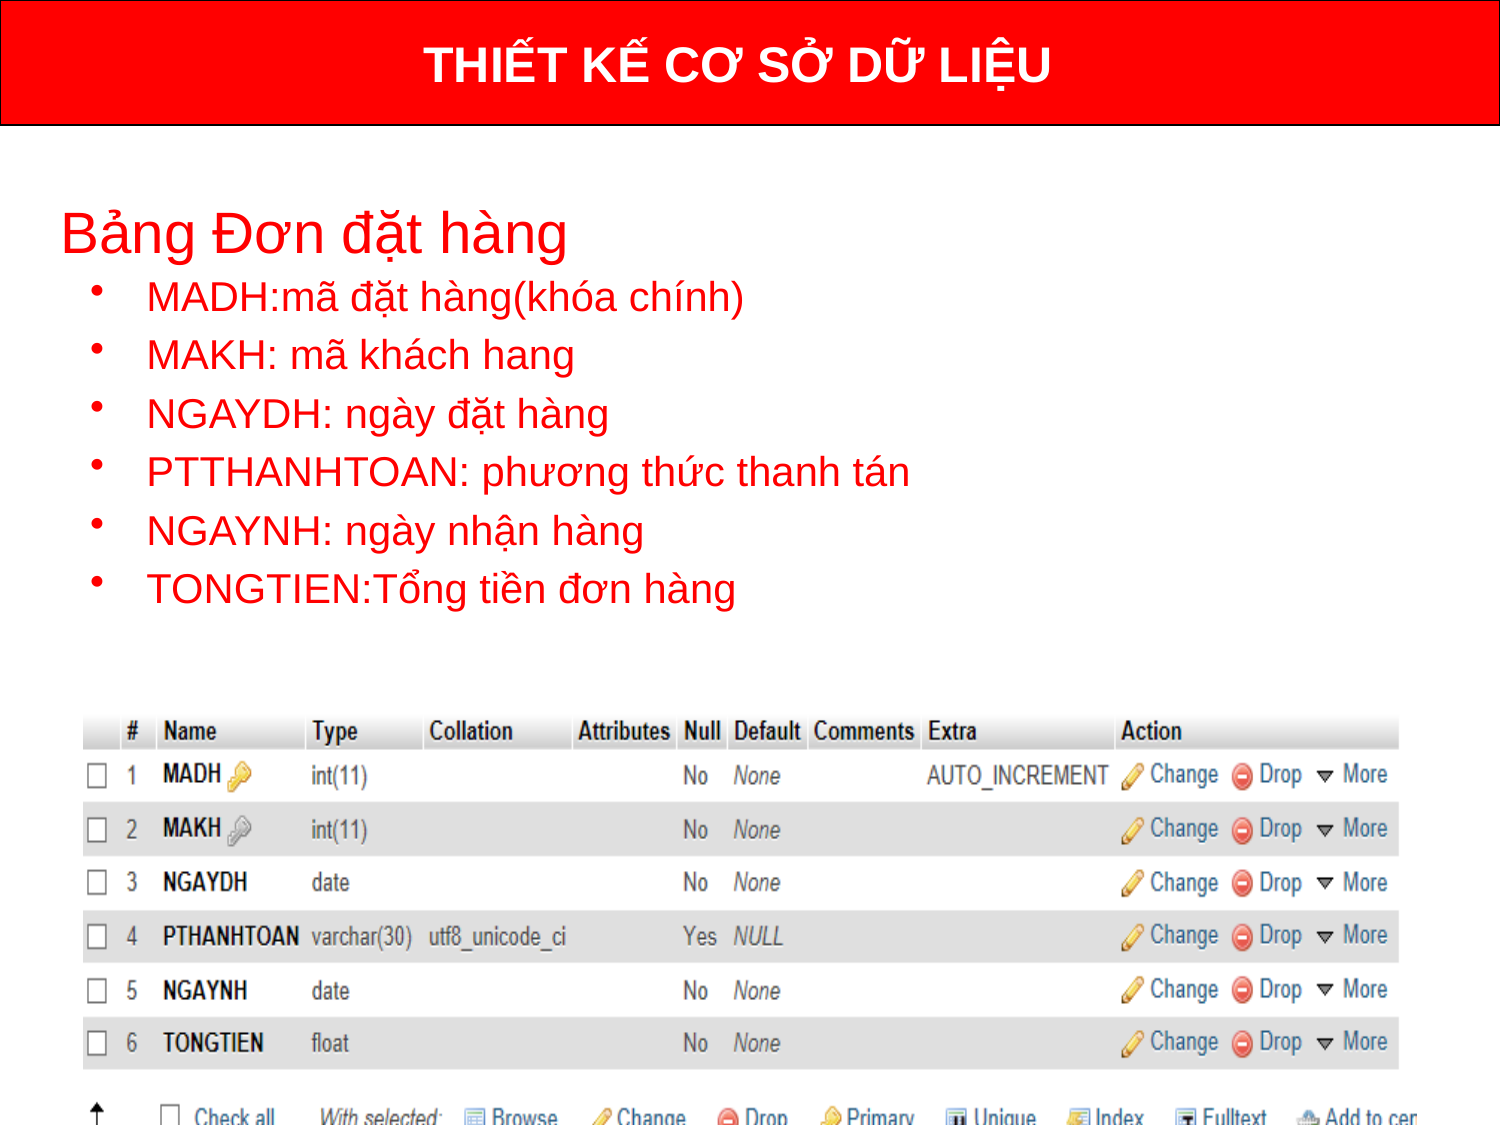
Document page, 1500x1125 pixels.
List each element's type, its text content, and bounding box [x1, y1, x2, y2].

list MADH:mã đặt hàng(khóa chính) MAKH: mã khách hang NGAYDH: ngày đặt hàng PTTHANHTOAN: phương thức thanh tán NGAYNH: ngày nhận hàng TONGTIEN:Tổng tiền đơn hàng [75, 262, 1425, 514]
text_box Bảng Đơn đặt hàng [45, 187, 732, 273]
text_box [0, 0, 1500, 125]
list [83, 686, 1417, 1125]
text_box THIẾT KẾ CƠ SỞ DỮ LIỆU [274, 24, 1188, 100]
